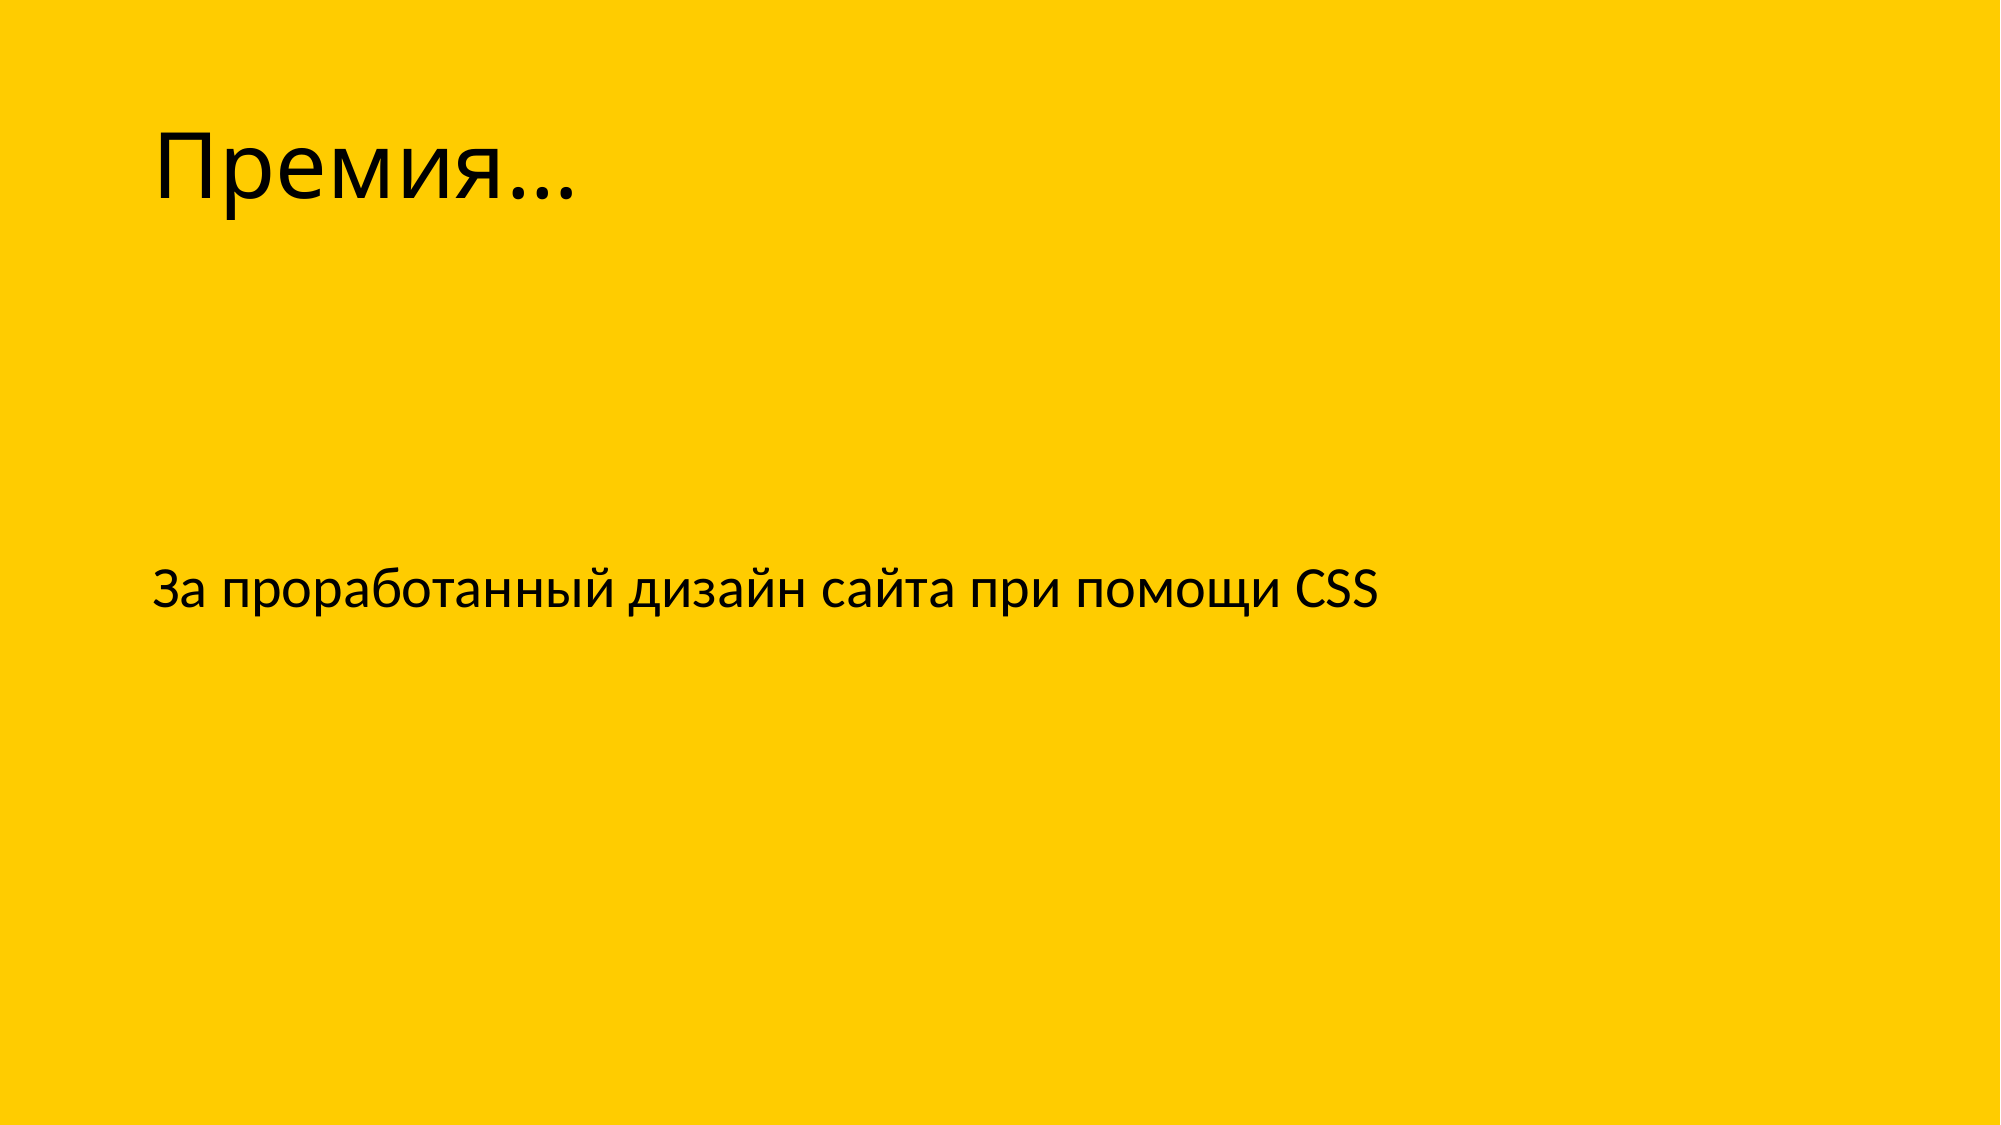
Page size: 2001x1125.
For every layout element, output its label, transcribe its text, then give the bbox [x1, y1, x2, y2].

list За проработанный дизайн сайта при помощи CSS [137, 549, 1863, 655]
title Премия… [137, 59, 1863, 278]
